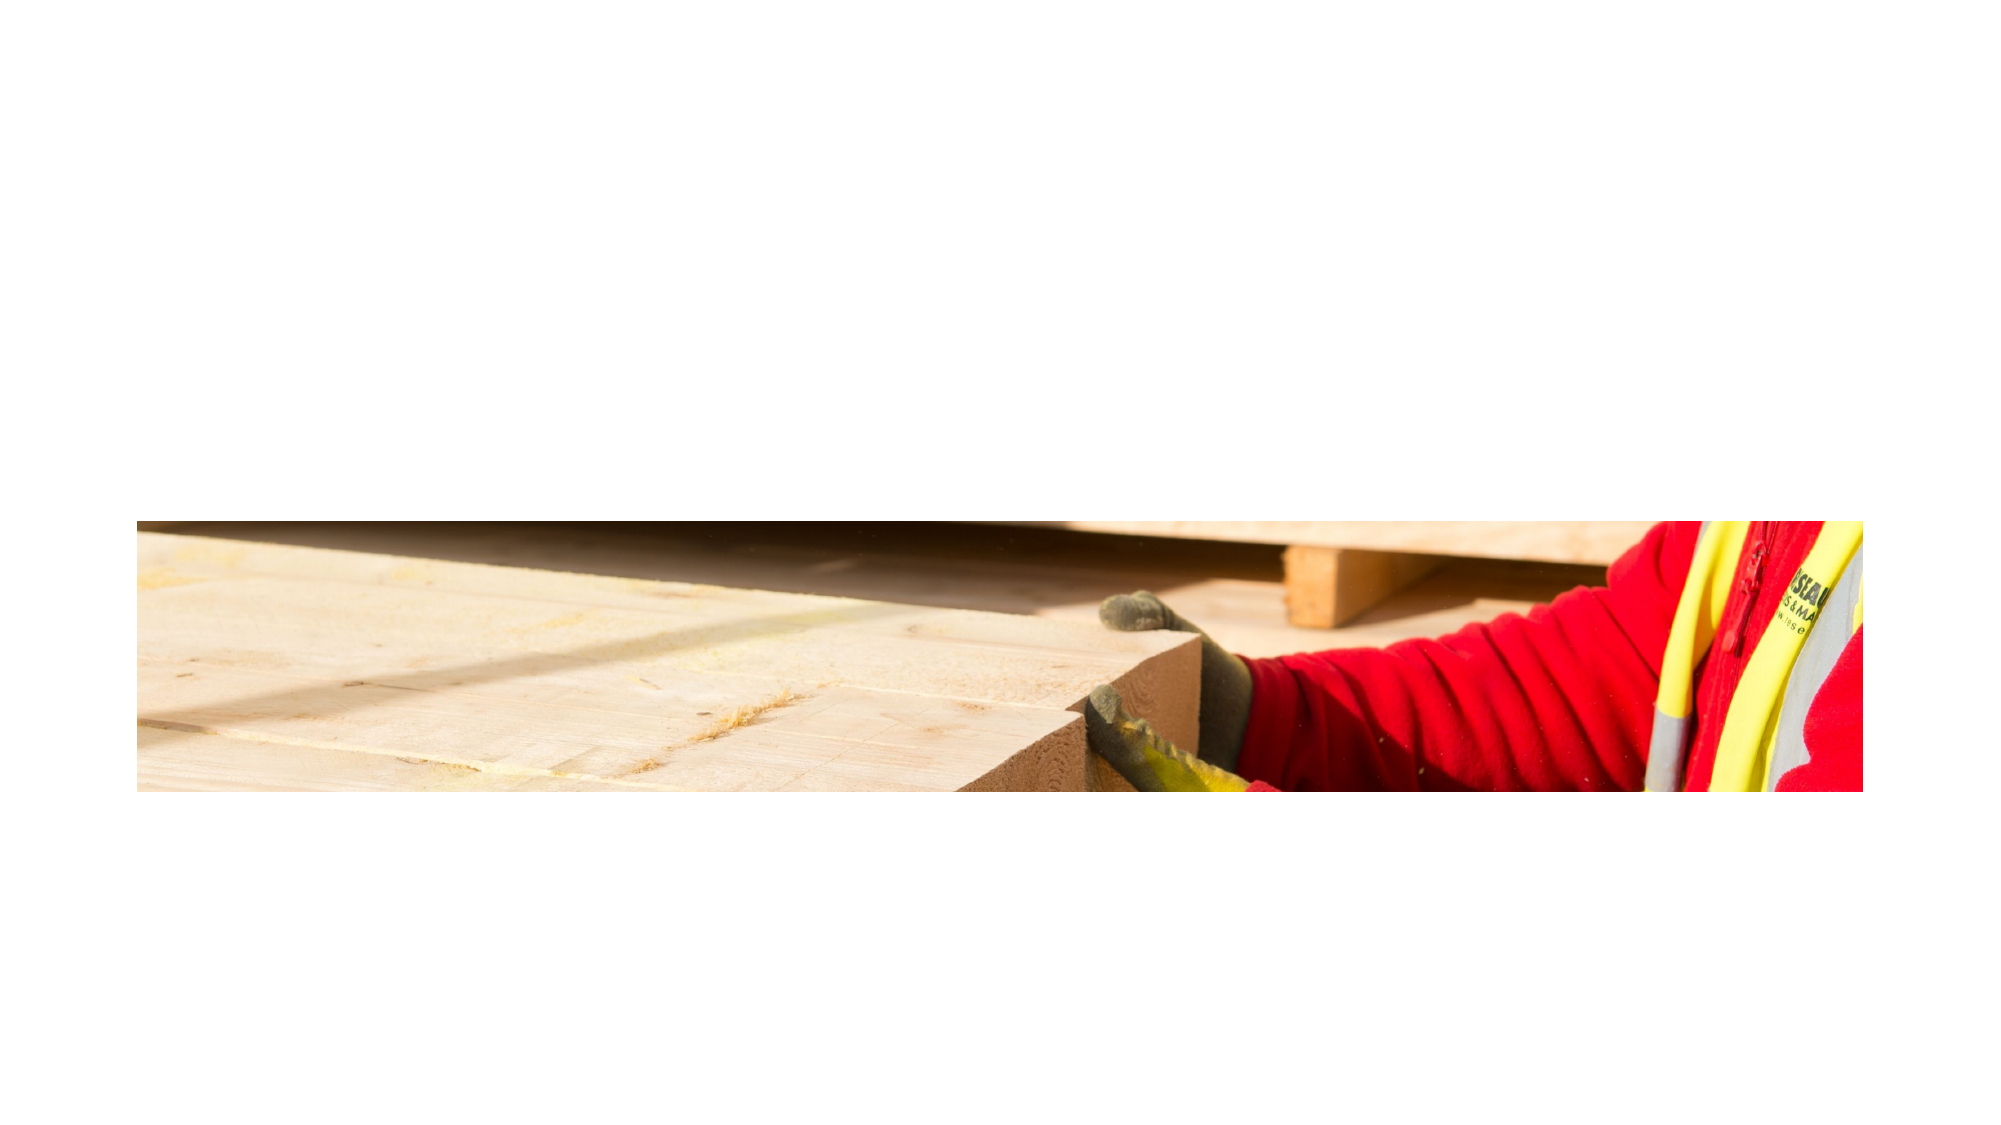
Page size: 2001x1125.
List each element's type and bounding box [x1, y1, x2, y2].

list [137, 521, 1863, 792]
